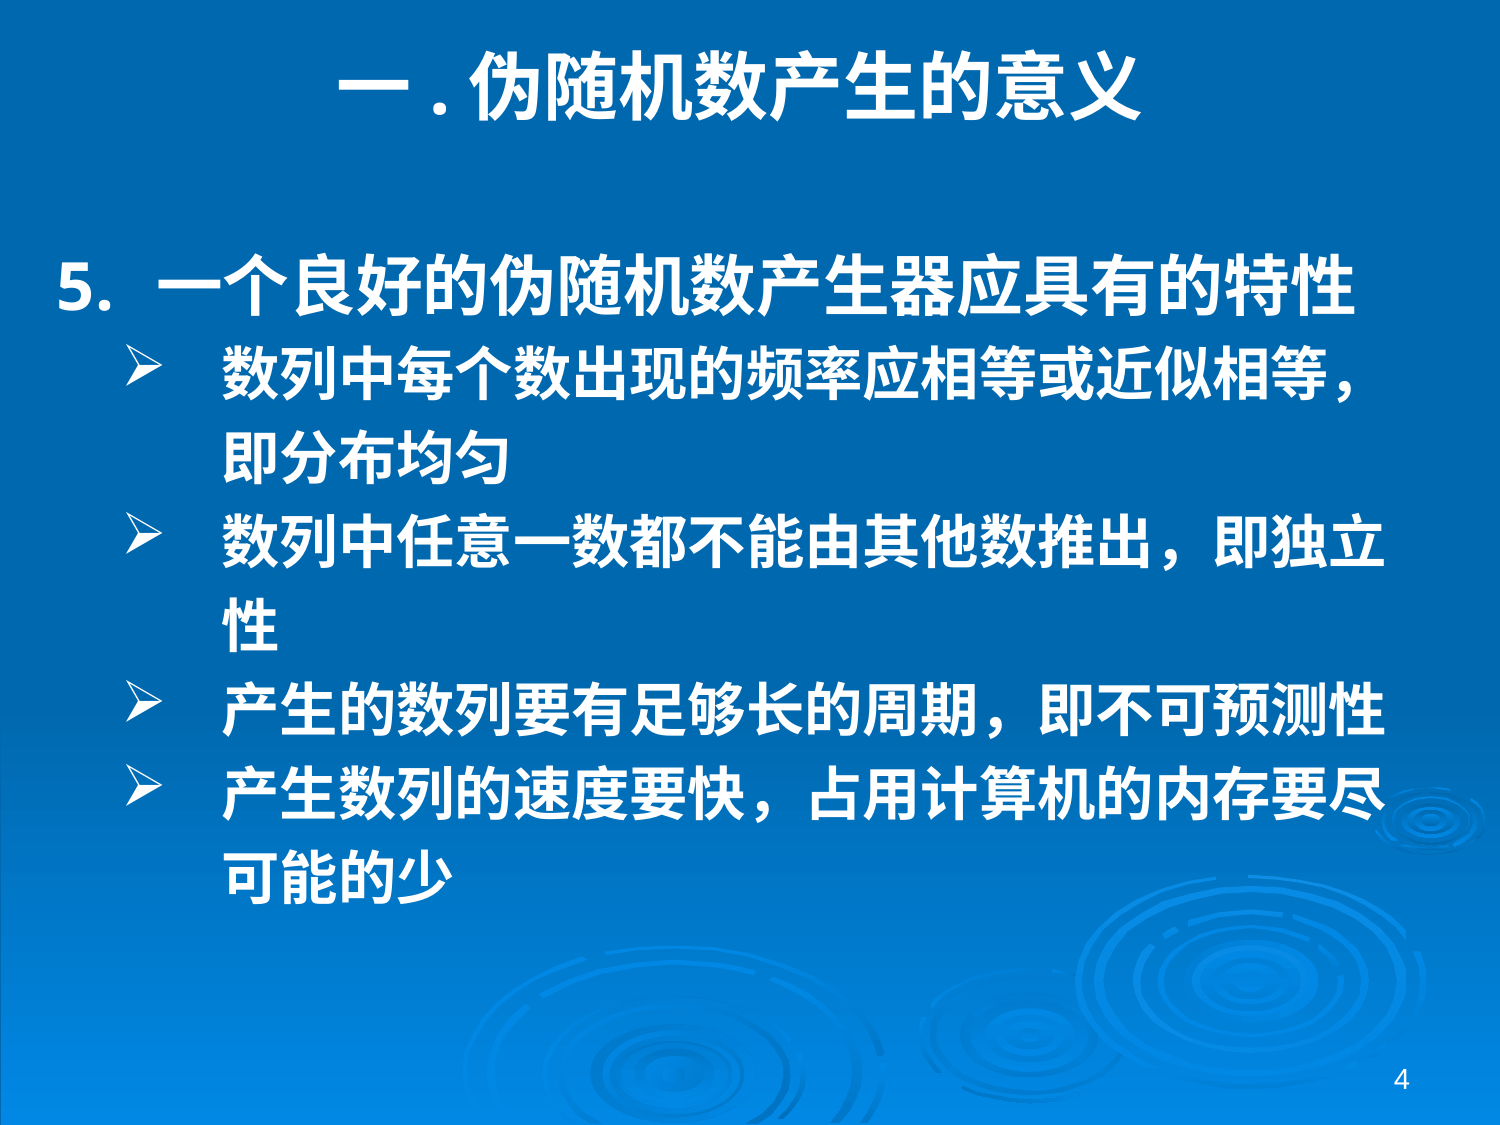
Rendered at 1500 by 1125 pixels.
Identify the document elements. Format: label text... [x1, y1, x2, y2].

title 一.伪随机数产生的意义 [33, 30, 1448, 138]
slide_number 4 [1074, 1059, 1426, 1103]
list 一个良好的伪随机数产生器应具有的特性 数列中每个数出现的频率应相等或近似相等，即分布均匀 数列中任意一数都不能由其他数推出，即独立性 产生的数列要有足够长的周期，即不可预测性 产生数列的速度要快，占用计算机的内存要尽可能的少 [40, 219, 1460, 1059]
